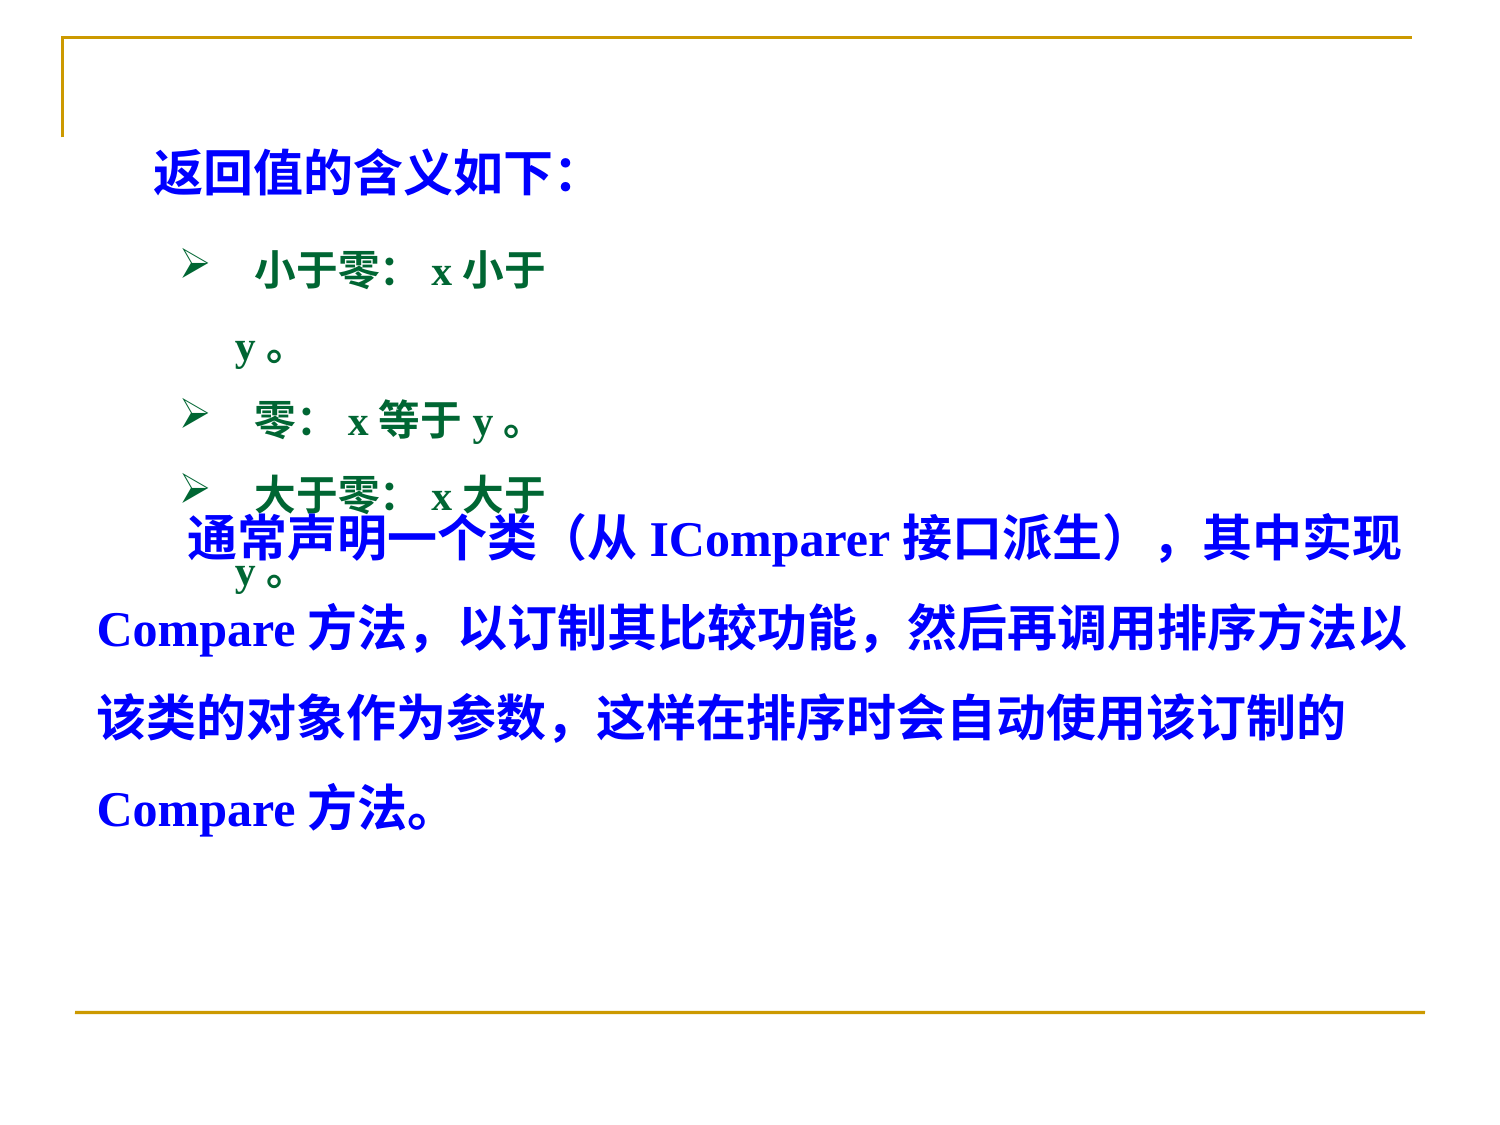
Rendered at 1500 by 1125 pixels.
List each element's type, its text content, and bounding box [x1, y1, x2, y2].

text_box 通常声明一个类（从IComparer接口派生），其中实现Compare方法，以订制其比较功能，然后再调用排序方法以该类的对象作为参数，这样在排序时会自动使用该订制的Compare方法。 [81, 468, 1464, 844]
text_box 小于零：x小于y。 零：x等于y。 大于零：x大于y。 [163, 210, 566, 468]
text_box 返回值的含义如下： [88, 103, 1412, 209]
